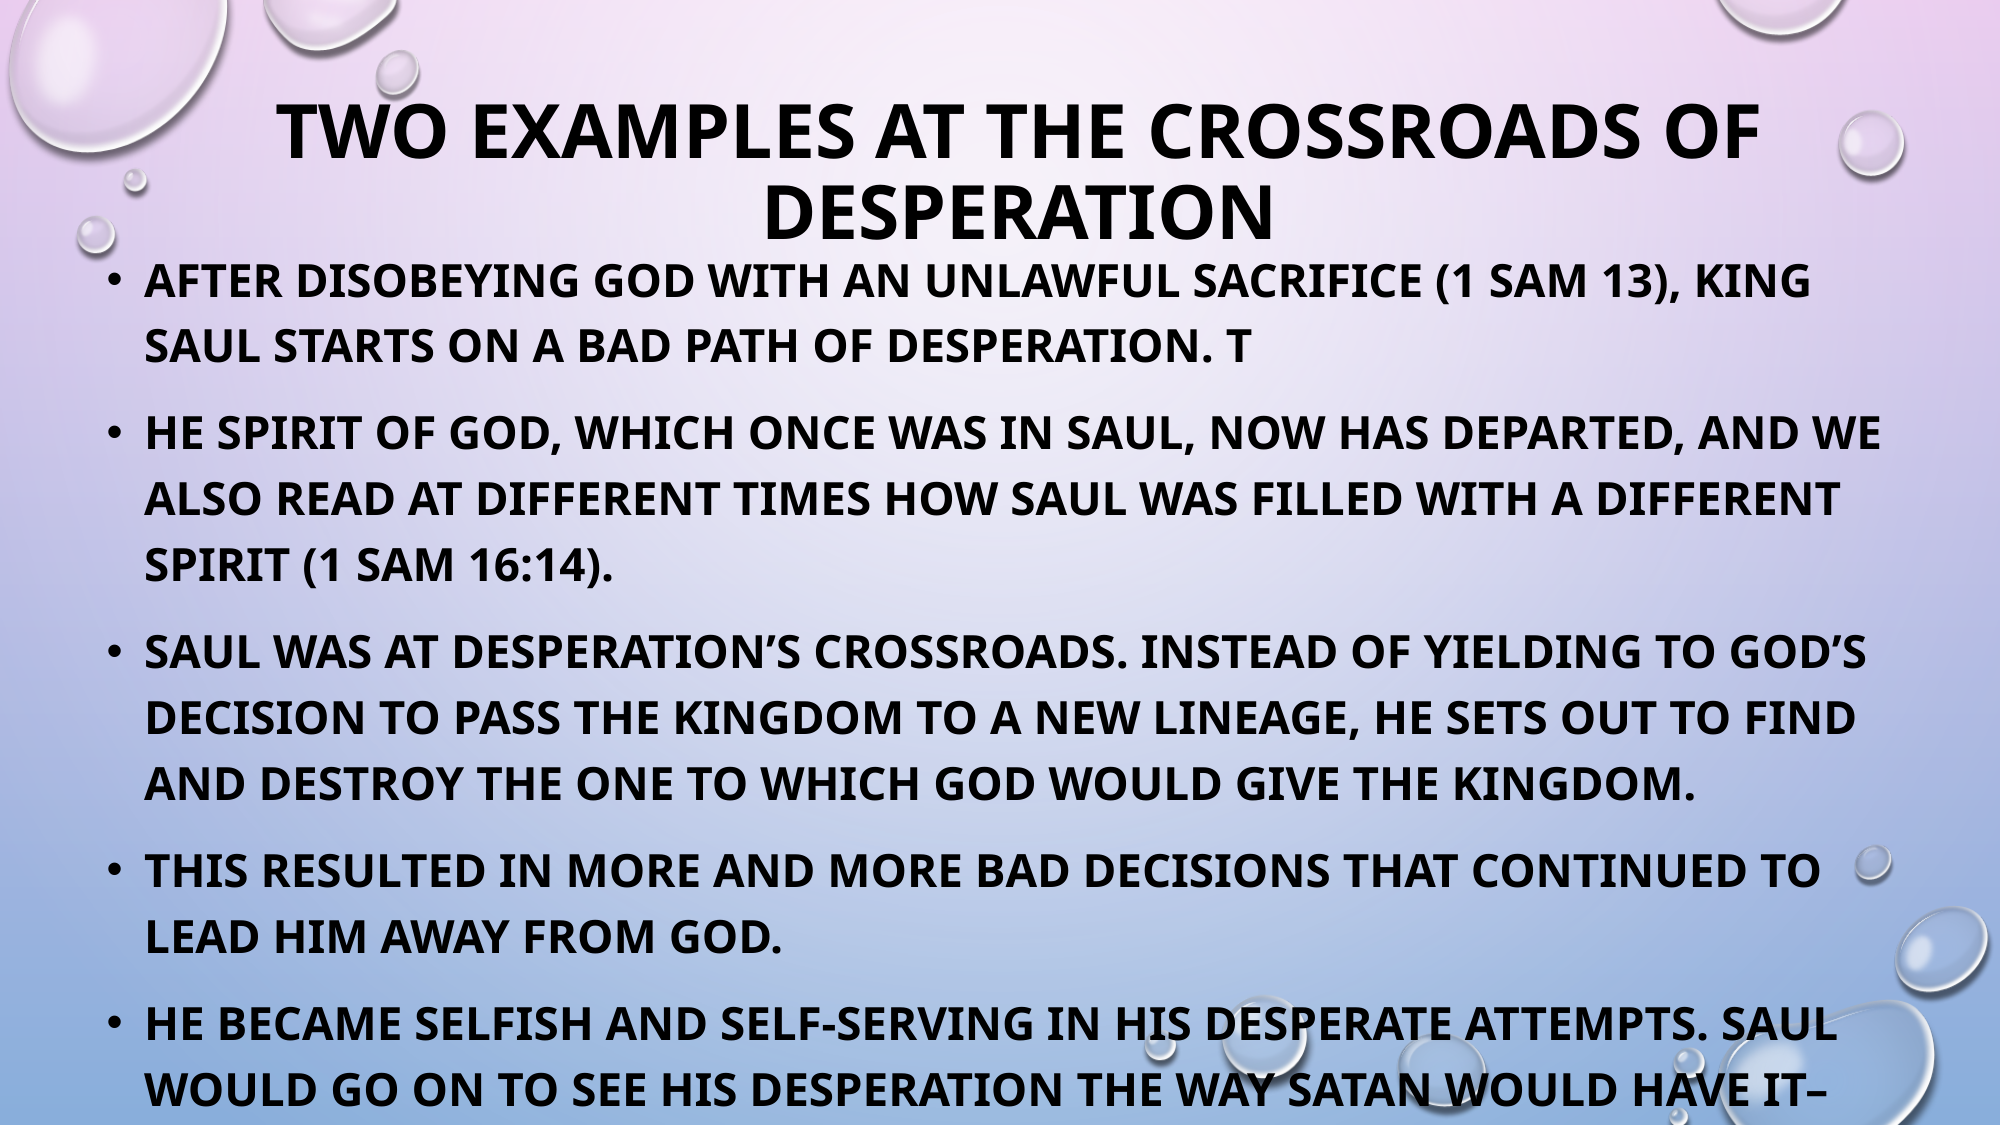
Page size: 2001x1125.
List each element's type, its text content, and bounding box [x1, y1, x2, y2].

title TWO Examples at the Crossroads of desperation [91, 44, 1948, 232]
picture [0, 0, 2000, 1125]
list After disobeying God with an unlawful sacrifice (1 Sam 13), King Saul starts on a bad path of desperation. T he spirit of God, which once was in Saul, now has departed, and we also read at different times how Saul was filled with a different spirit (1 Sam 16:14). Saul was at desperation’s crossroads. Instead of yielding to God’s decision to pass the kingdom to a new lineage, he sets out to find and destroy the one to which God would give the kingdom. This resulted in more and more bad decisions that continued to lead him away from God. He became selfish and self-serving in his desperate attempts. Saul would go on to see his desperation the way Satan would have it–dark despair. [91, 232, 1948, 1125]
